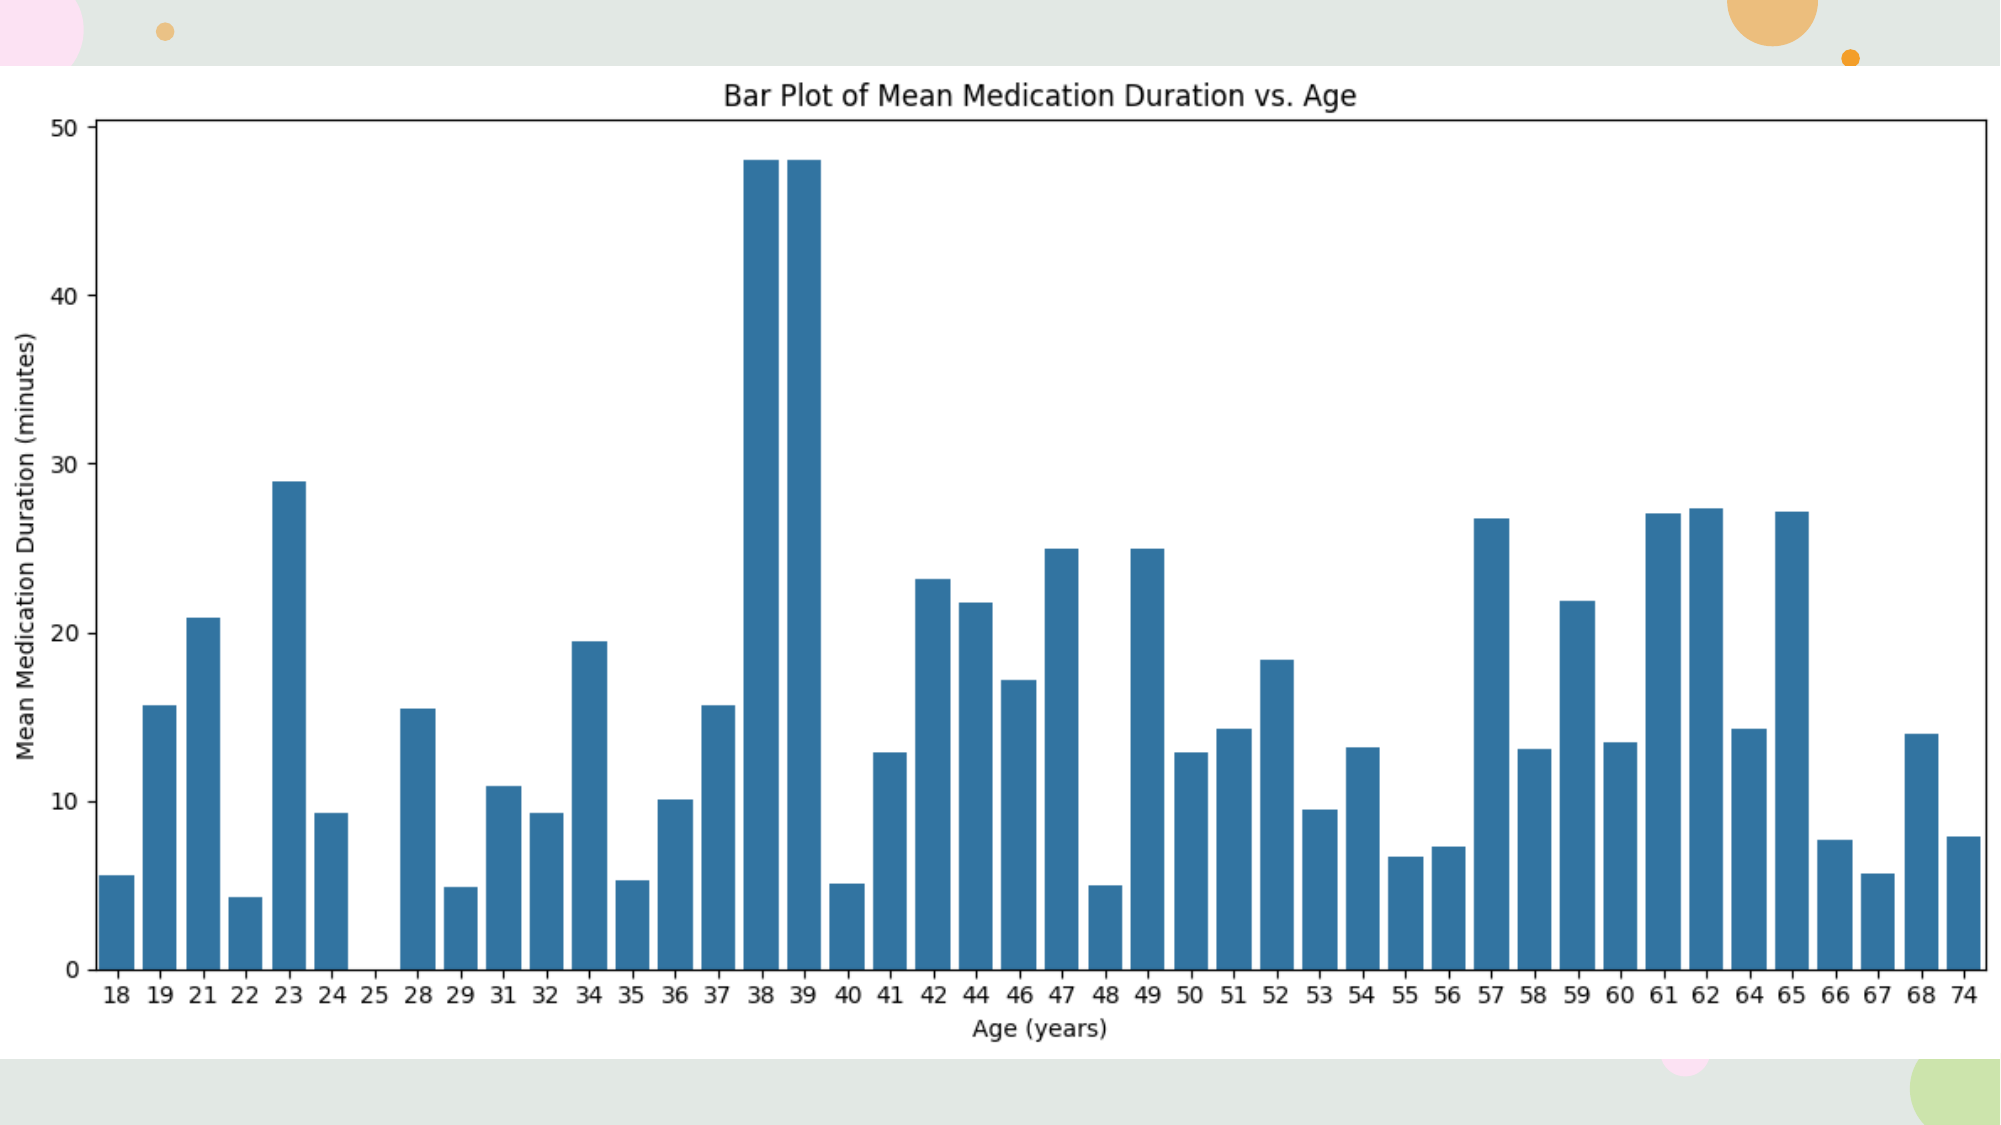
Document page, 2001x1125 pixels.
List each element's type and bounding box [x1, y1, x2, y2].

picture [0, 65, 2000, 1059]
